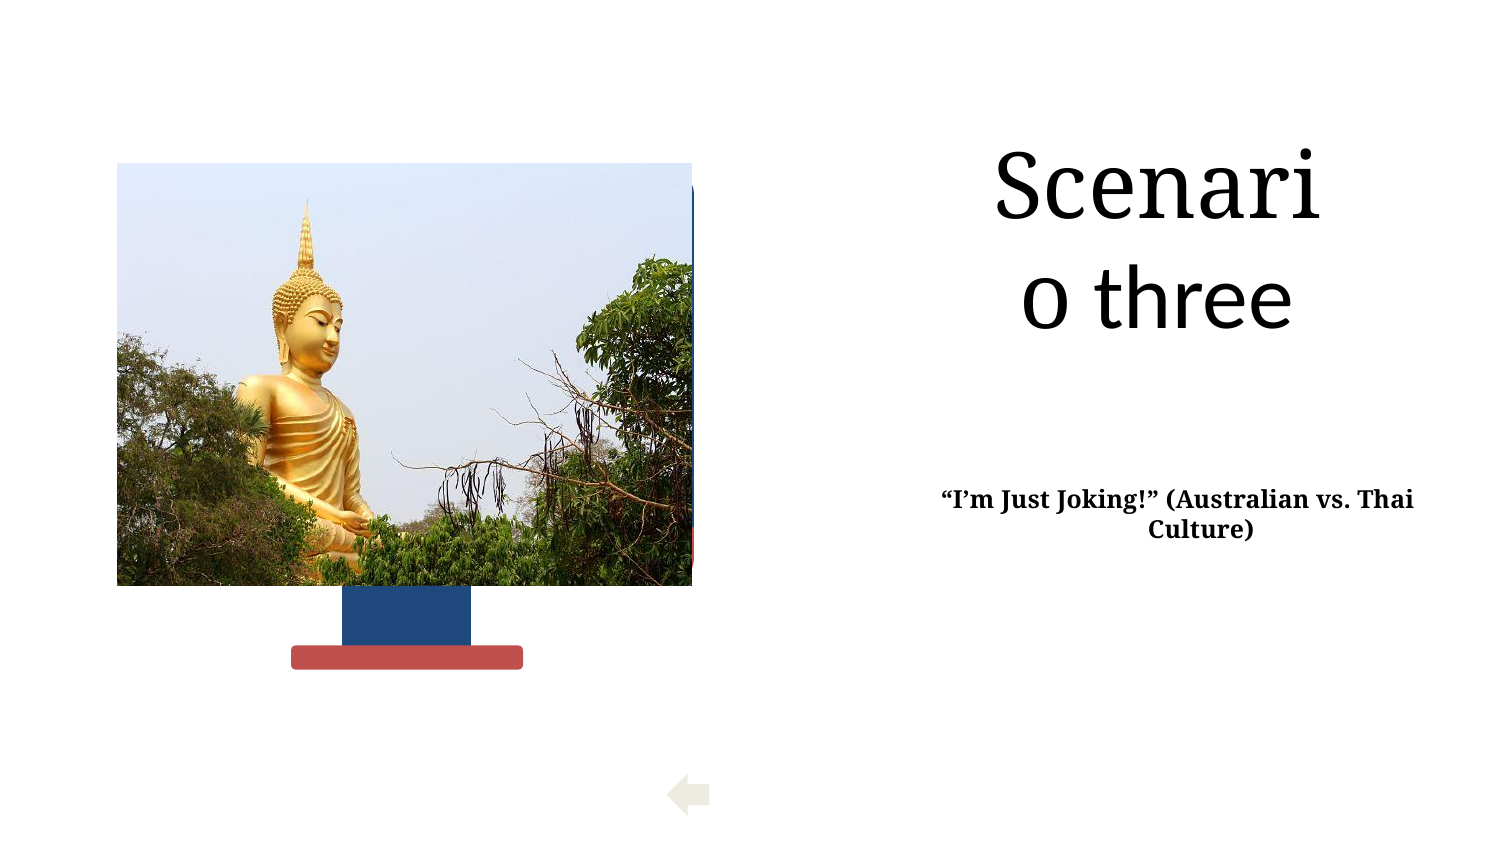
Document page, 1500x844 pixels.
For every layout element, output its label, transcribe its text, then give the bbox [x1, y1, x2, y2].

subtitle “I’m Just Joking!” (Australian vs. Thai Culture) [914, 468, 1442, 598]
picture [116, 163, 692, 587]
text_box [666, 773, 710, 817]
title Scenario three [954, 111, 1360, 309]
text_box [119, 590, 695, 670]
